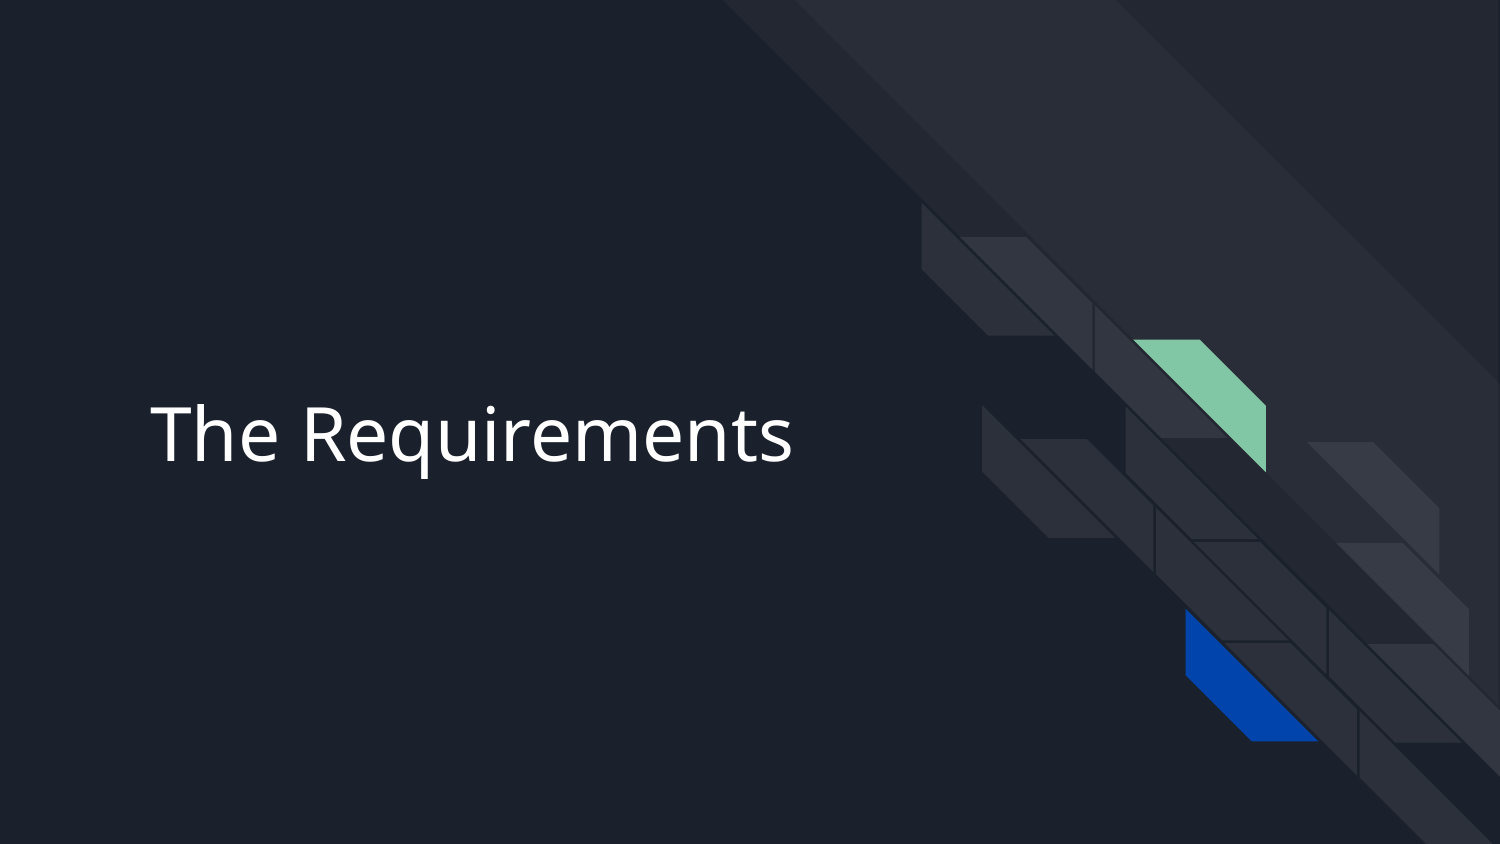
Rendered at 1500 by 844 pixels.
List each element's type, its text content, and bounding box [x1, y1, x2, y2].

title The Requirements [135, 142, 888, 720]
